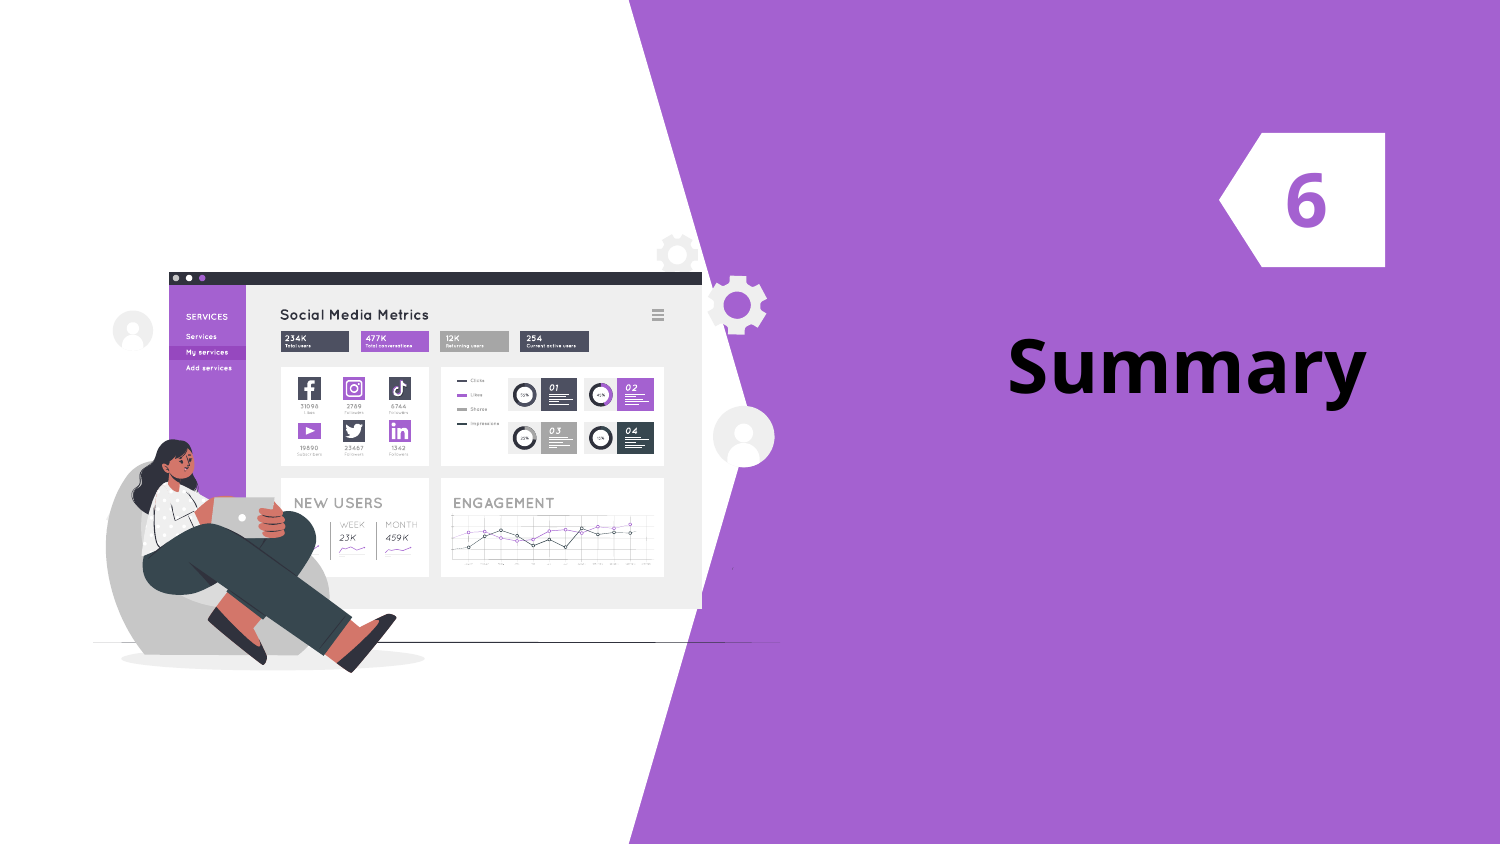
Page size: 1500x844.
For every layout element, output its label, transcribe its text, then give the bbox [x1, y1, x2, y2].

title 6 [1230, 146, 1383, 250]
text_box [92, 233, 781, 674]
title Summary [820, 278, 1383, 448]
